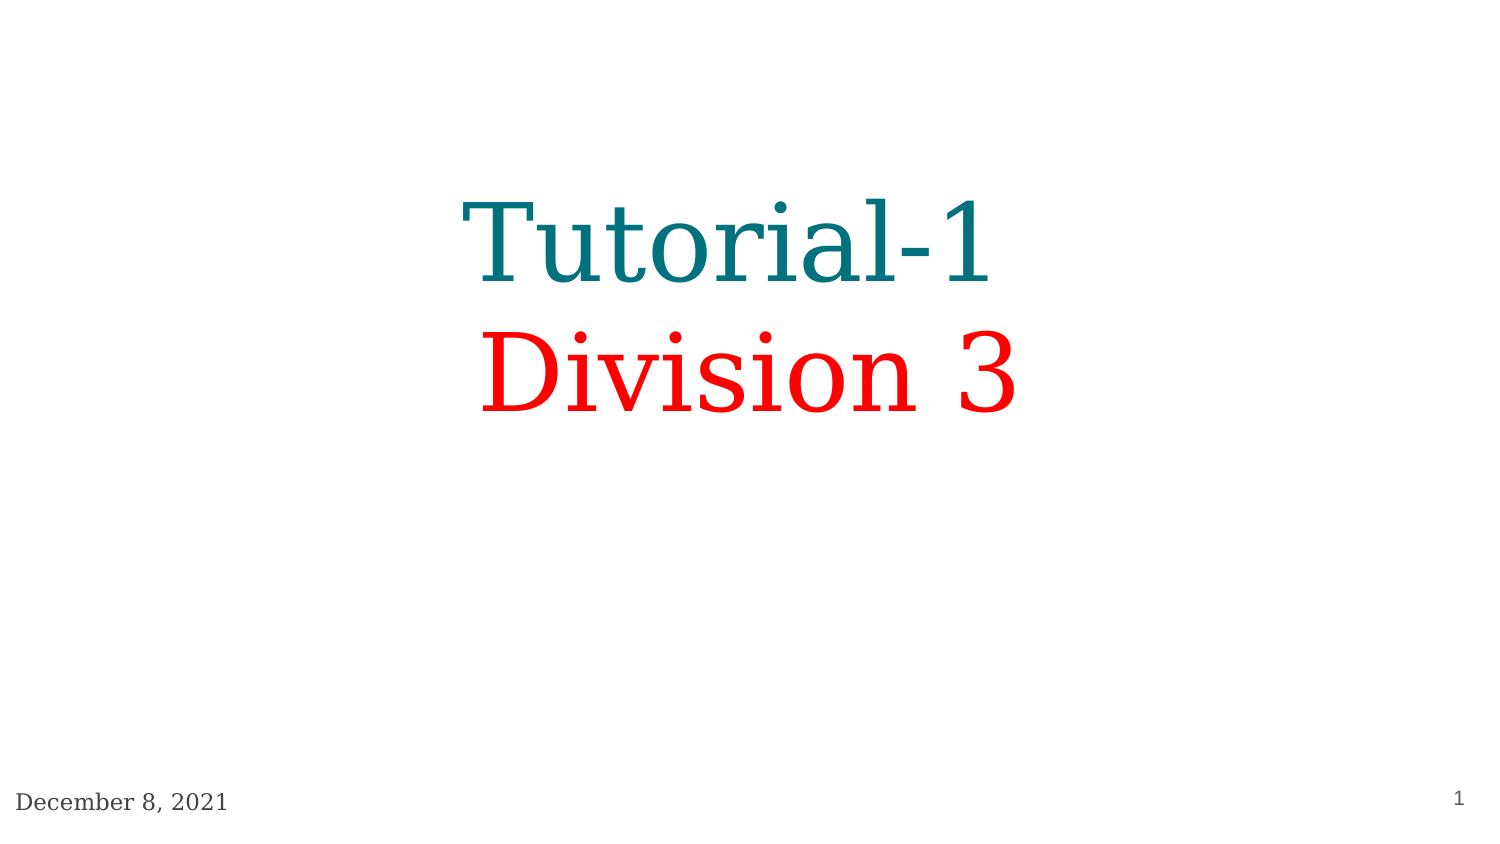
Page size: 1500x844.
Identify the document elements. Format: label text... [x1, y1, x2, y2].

title Tutorial-1 Division 3 [93, 0, 1407, 448]
slide_number 1 [1389, 764, 1480, 830]
subtitle December 8, 2021 [0, 700, 1329, 830]
